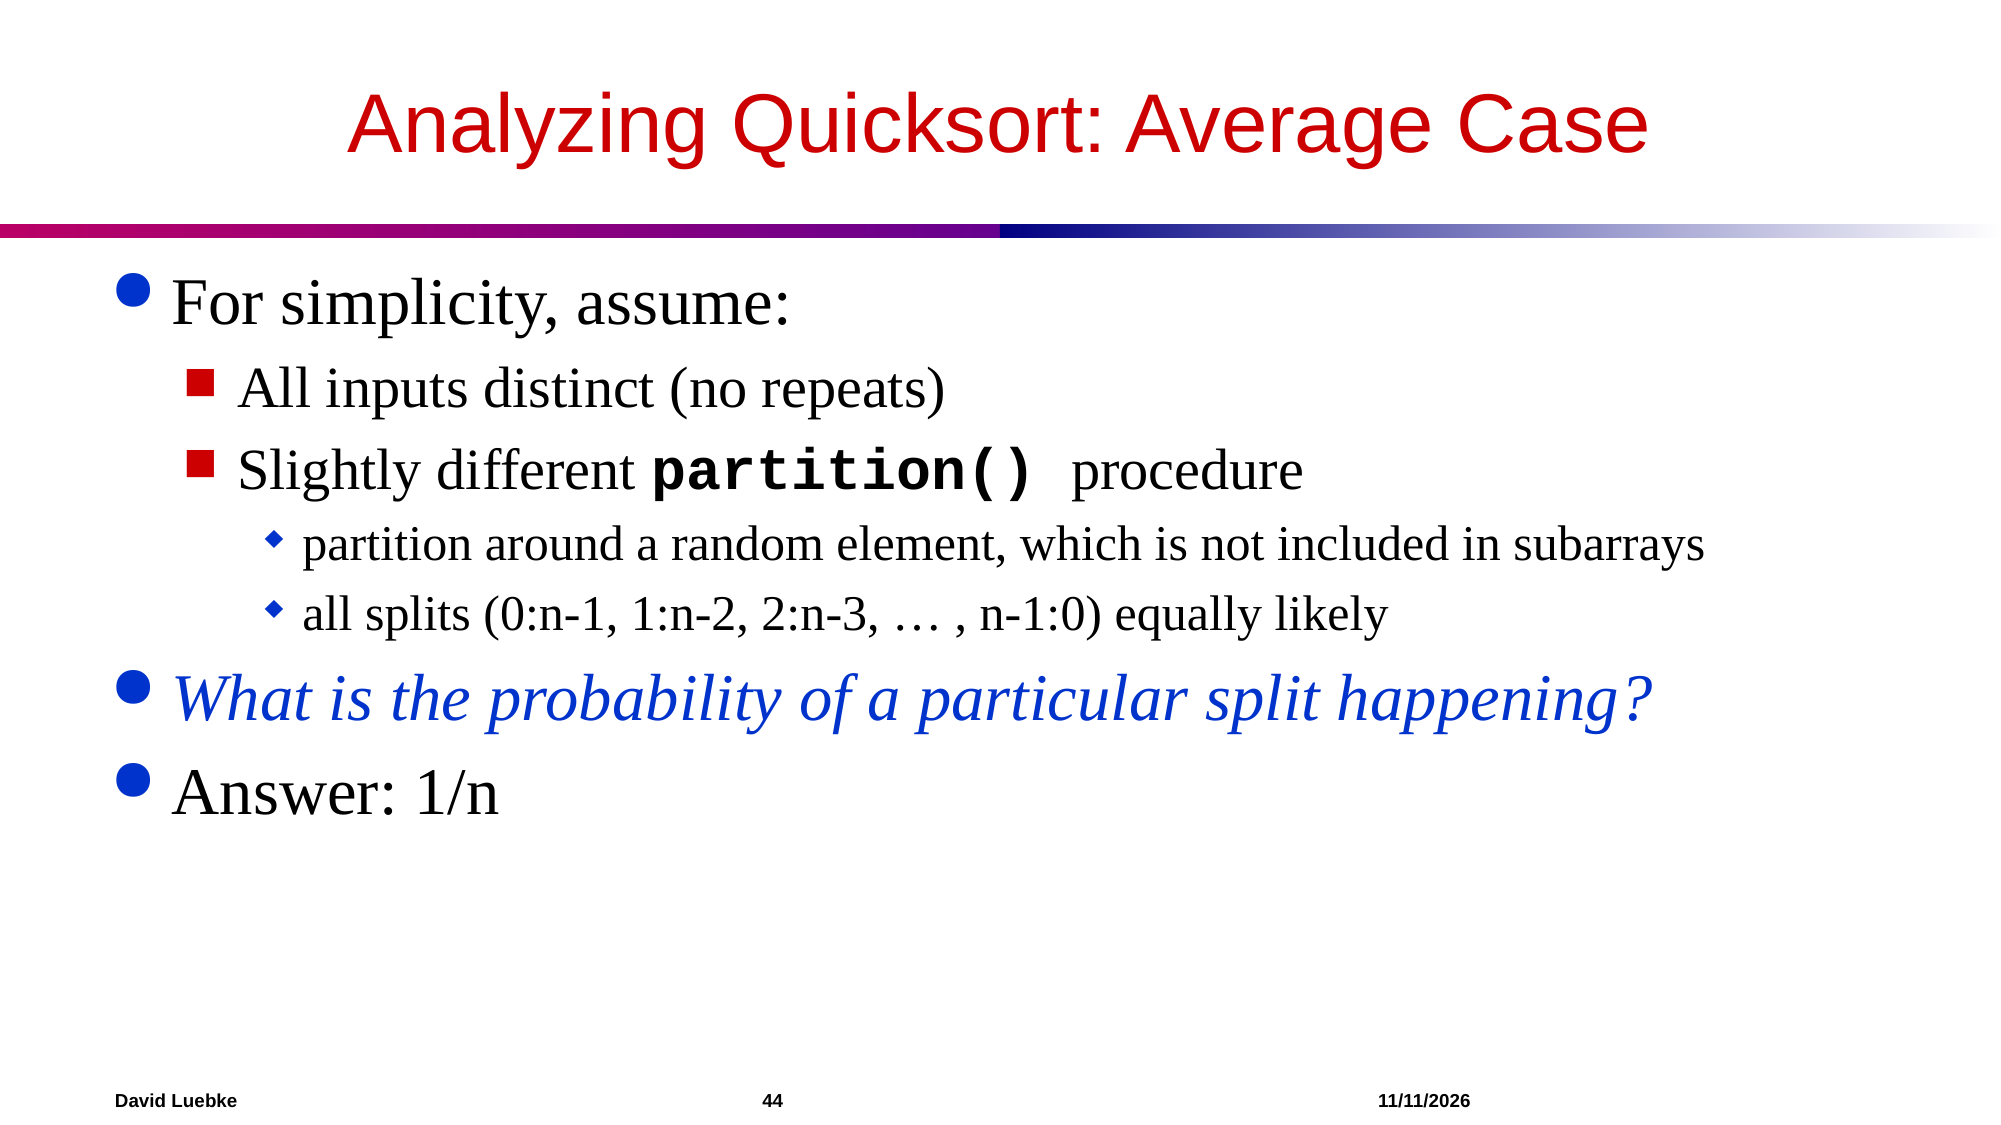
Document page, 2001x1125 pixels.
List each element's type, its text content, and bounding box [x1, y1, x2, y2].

list For simplicity, assume: All inputs distinct (no repeats) Slightly different partition() procedure partition around a random element, which is not included in subarrays all splits (0:n-1, 1:n-2, 2:n-3, … , n-1:0) equally likely What is the probability of a particular split happening? Answer: 1/n [99, 249, 1900, 963]
footer David Luebke 44 11/21/2021 [99, 1074, 1901, 1125]
title Analyzing Quicksort: Average Case [99, 37, 1900, 200]
